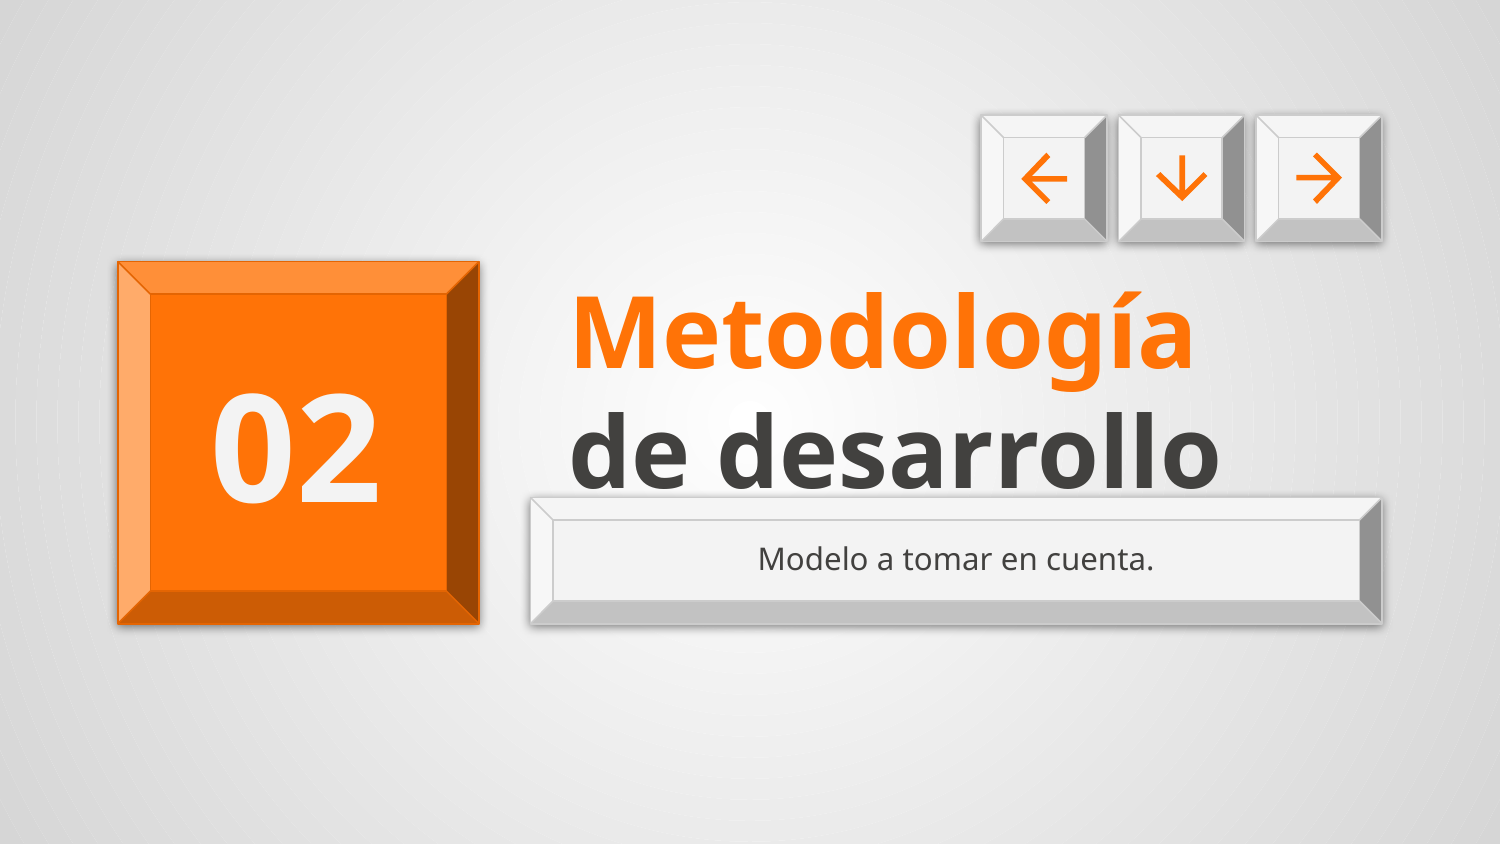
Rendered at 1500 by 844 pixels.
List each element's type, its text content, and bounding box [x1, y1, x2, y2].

title 02 [147, 345, 445, 541]
text_box [117, 261, 480, 624]
subtitle Modelo a tomar en cuenta. [592, 522, 1321, 594]
title Metodología de desarrollo [553, 262, 1360, 516]
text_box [980, 114, 1383, 242]
text_box [530, 497, 1383, 624]
